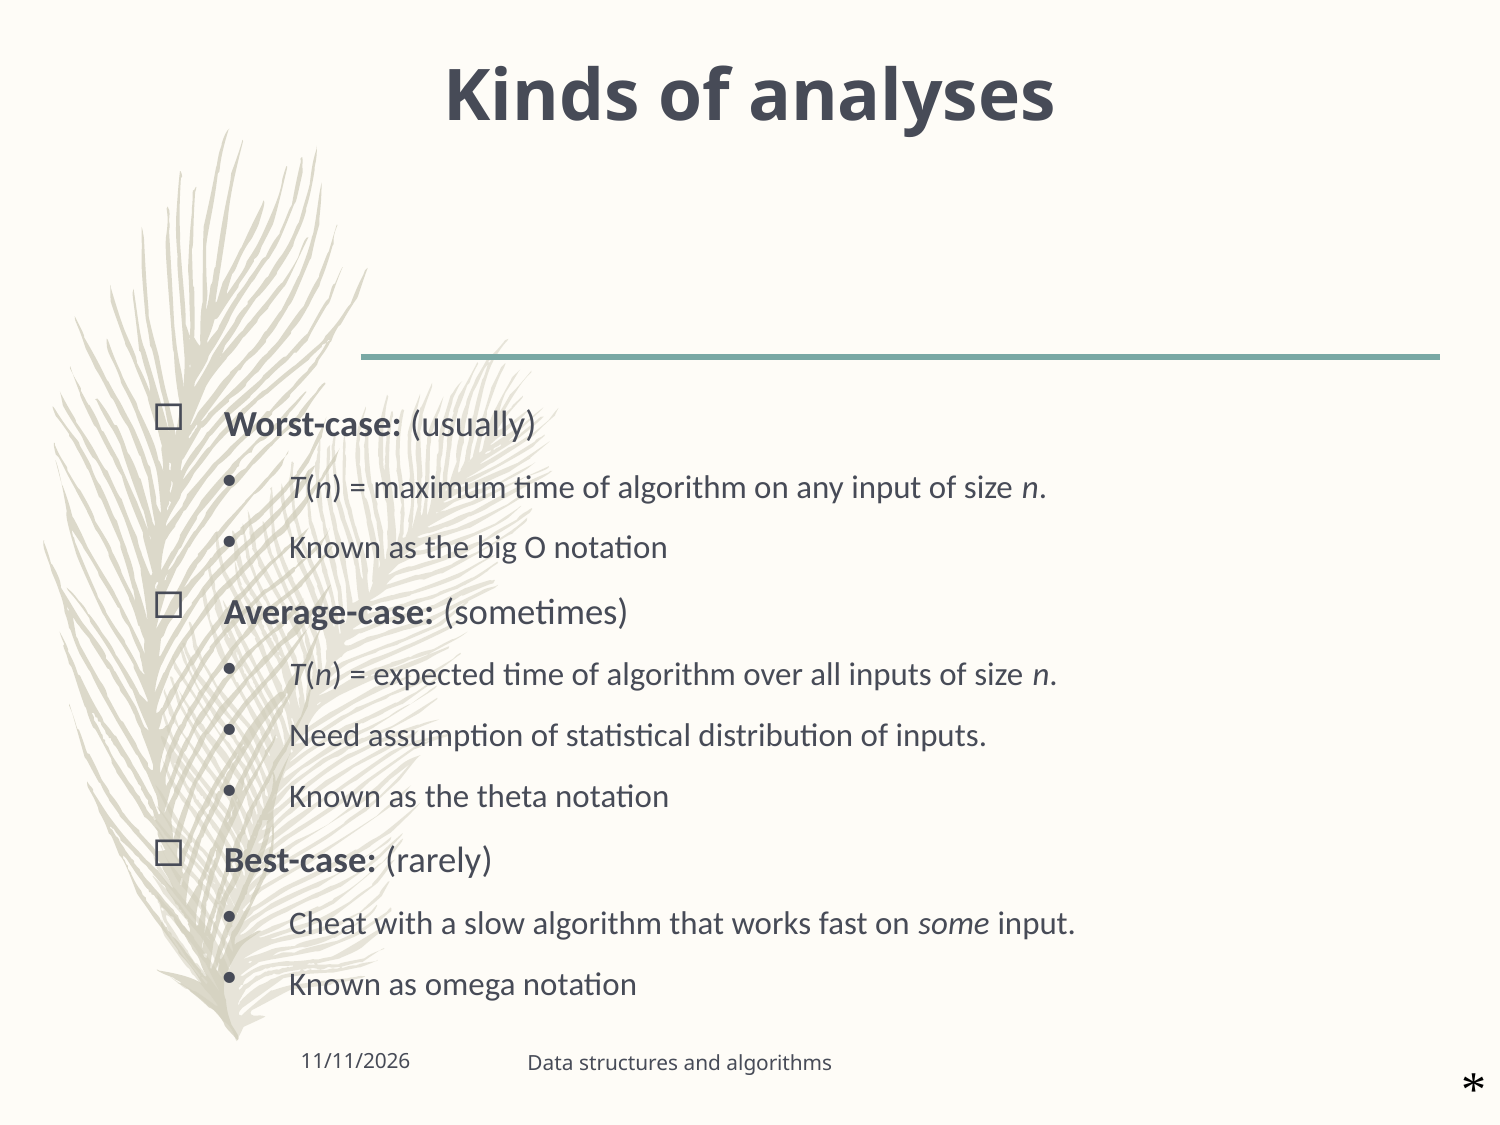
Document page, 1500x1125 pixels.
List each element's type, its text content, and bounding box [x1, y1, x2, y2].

title Kinds of analyses [75, 45, 1425, 233]
text_box * [1446, 1049, 1500, 1124]
list Worst-case: (usually) T(n) = maximum time of algorithm on any input of size n. Known as the big O notation Average-case: (sometimes) T(n) = expected time of algorithm over all inputs of size n. Need assumption of statistical distribution of inputs. Known as the theta notation Best-case: (rarely) Cheat with a slow algorithm that works fast on some input. Known as omega notation [137, 387, 1382, 1010]
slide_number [75, 1024, 425, 1100]
footer Data structures and algorithms [512, 1025, 988, 1100]
